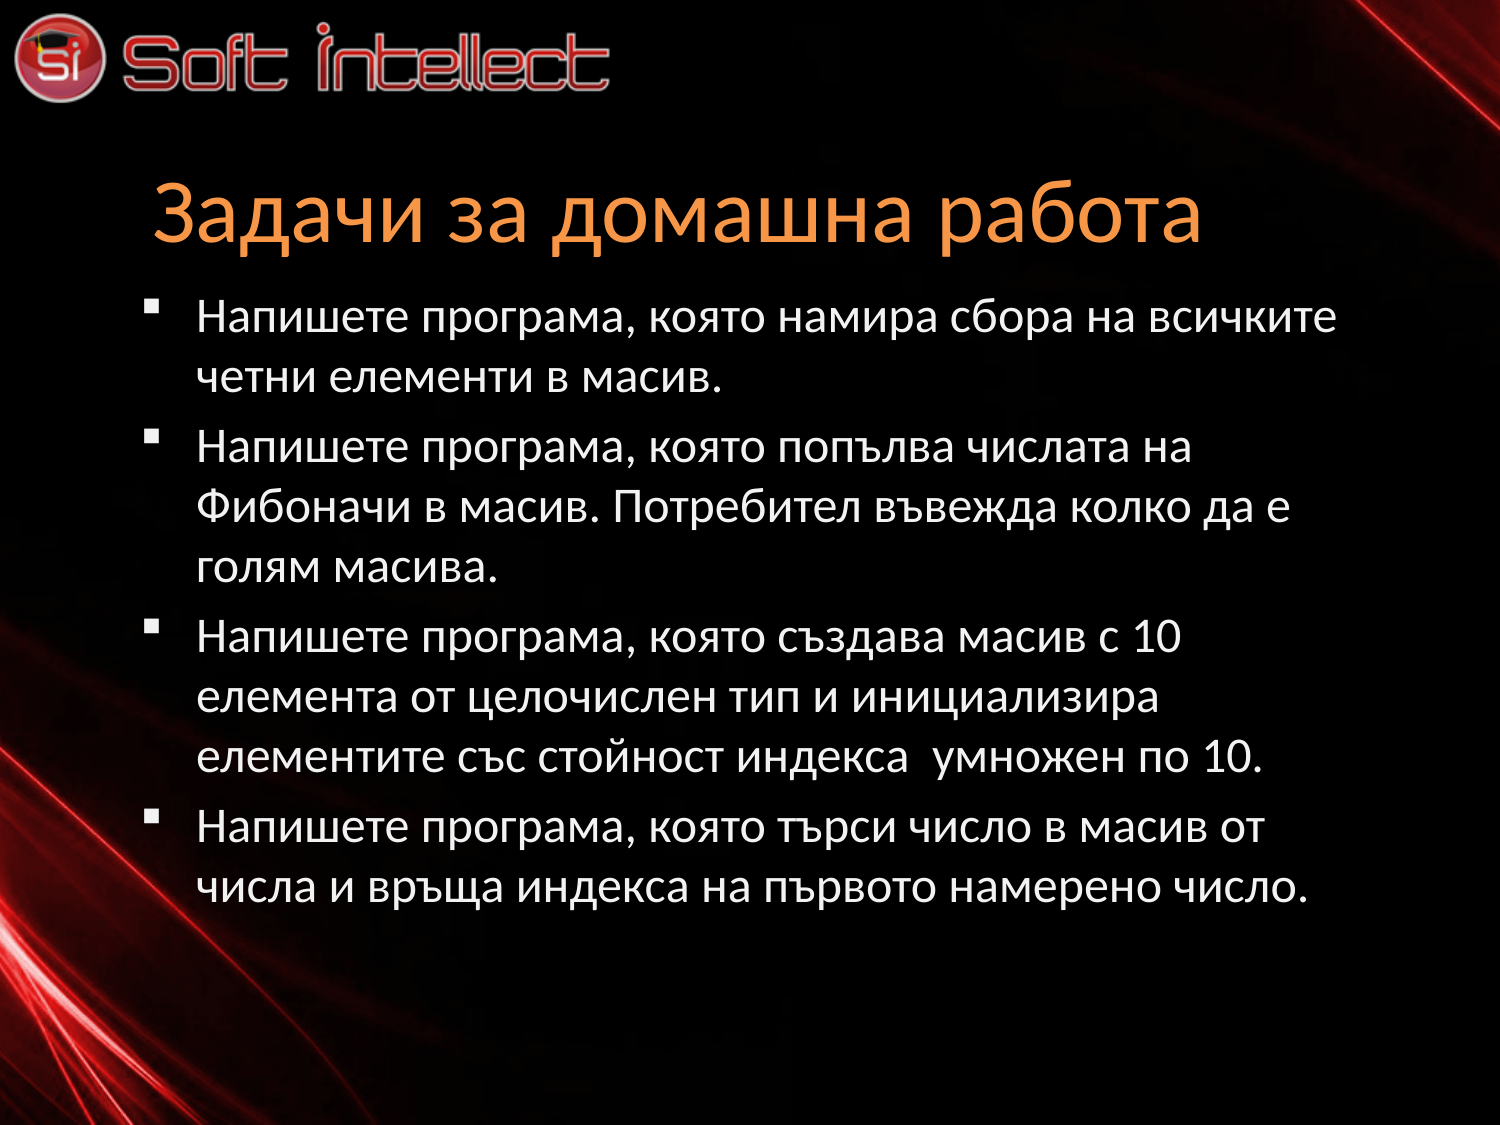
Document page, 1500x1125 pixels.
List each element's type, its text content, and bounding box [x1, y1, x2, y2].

picture [0, 0, 1500, 1125]
list Напишете програма, която намира сбора на всичките четни елементи в масив. Напишете програма, която попълва числата на Фибоначи в масив. Потребител въвежда колко да е голям масива. Напишете програма, която създава масив с 10 елемента от целочислен тип и инициализира елементите със стойност индекса умножен по 10. Напишете програма, която търси число в масив от числа и връща индекса на първото намерено число. [125, 275, 1375, 1075]
title Задачи за домашна работа [137, 112, 1488, 300]
